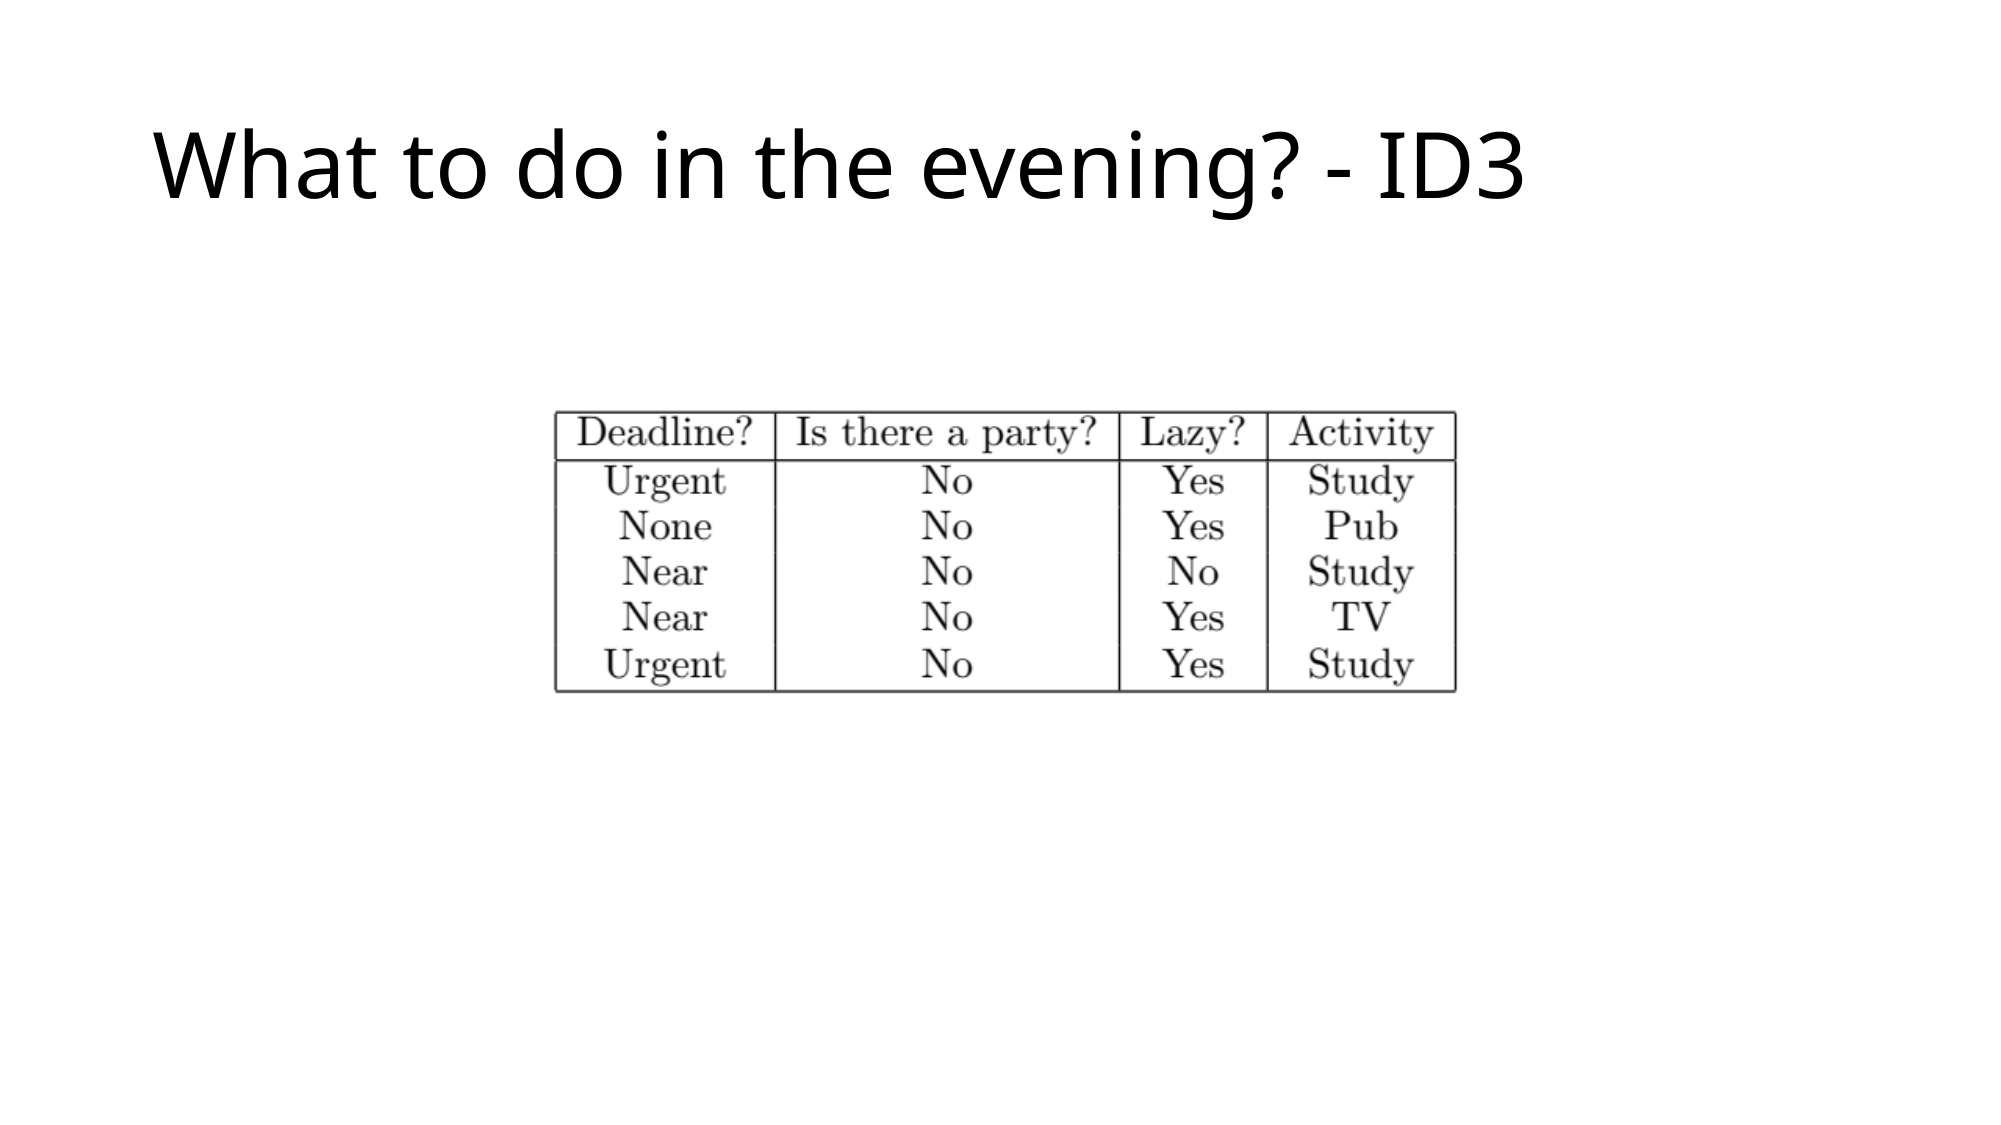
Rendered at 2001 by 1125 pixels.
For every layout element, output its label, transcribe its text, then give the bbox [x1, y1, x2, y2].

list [537, 403, 1463, 698]
title What to do in the evening? - ID3 [137, 59, 1863, 278]
